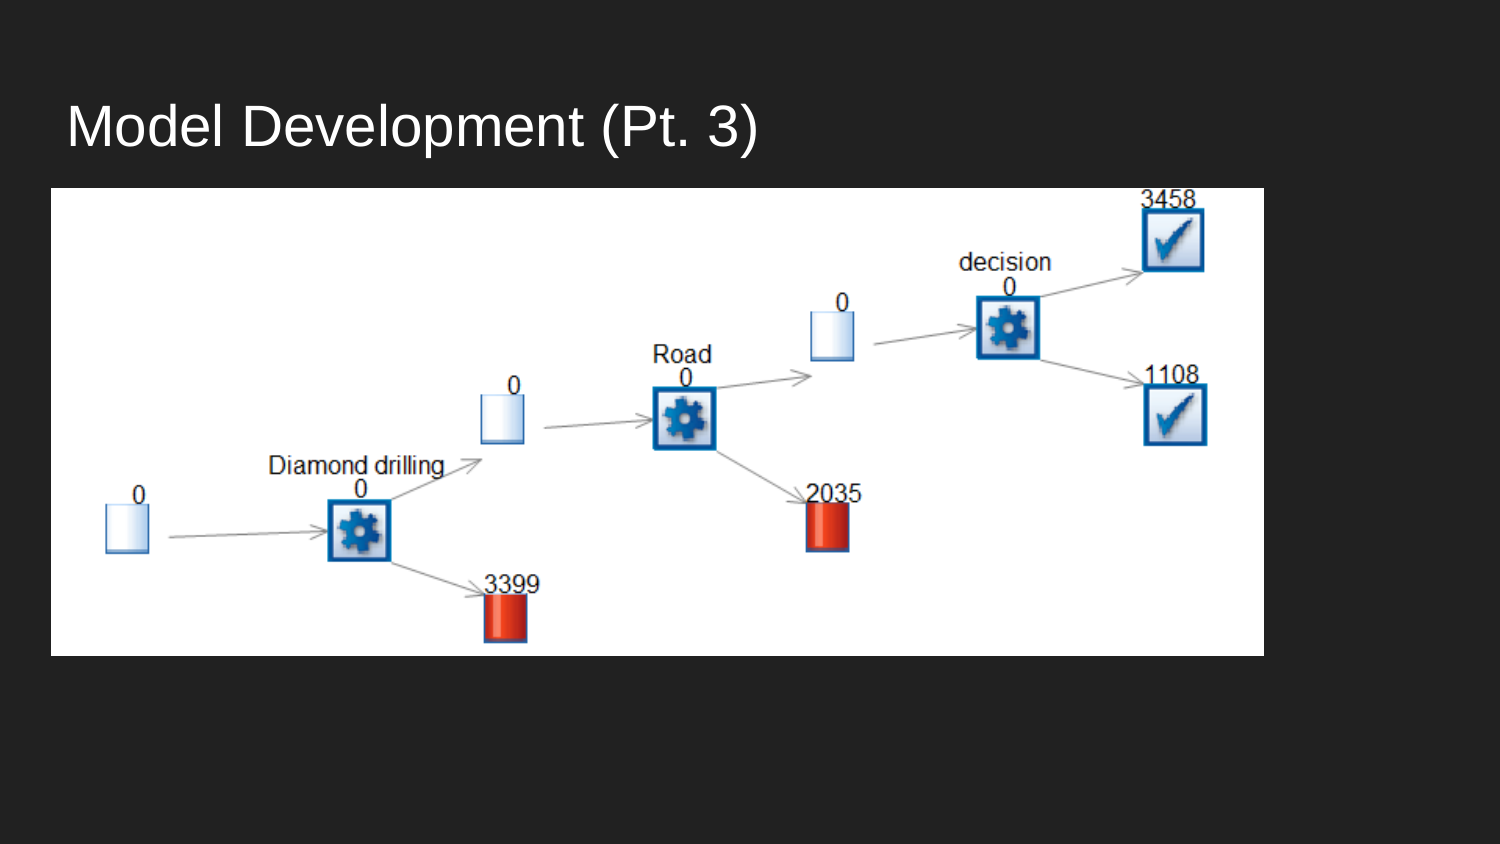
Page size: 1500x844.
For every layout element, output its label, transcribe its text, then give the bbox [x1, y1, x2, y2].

picture [50, 188, 1264, 656]
title Model Development (Pt. 3) [51, 72, 1449, 167]
